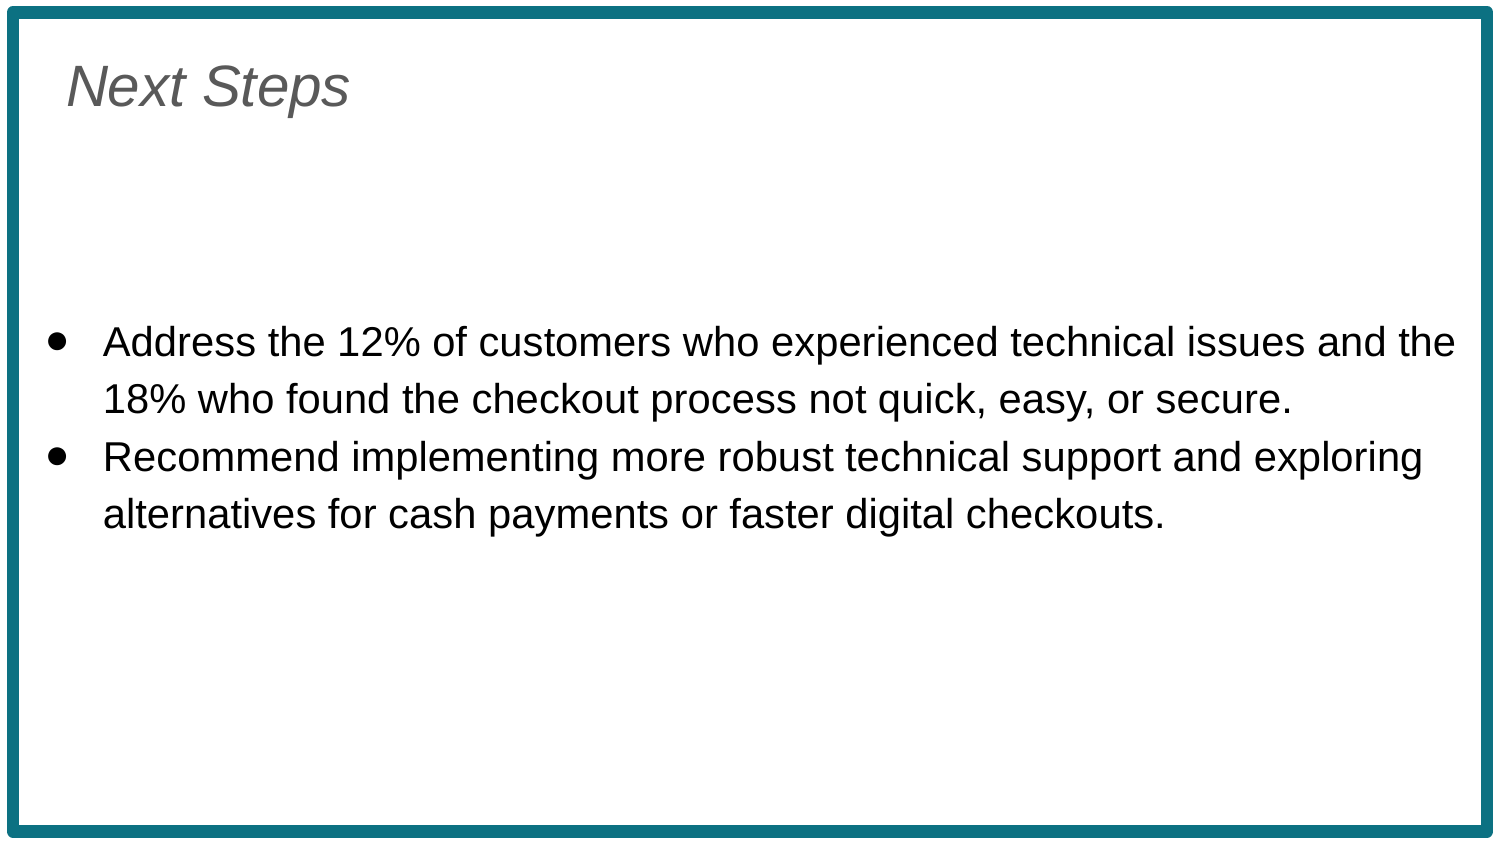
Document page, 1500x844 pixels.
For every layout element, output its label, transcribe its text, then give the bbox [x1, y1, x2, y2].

text_box Address the 12% of customers who experienced technical issues and the 18% who found the checkout process not quick, easy, or secure. Recommend implementing more robust technical support and exploring alternatives for cash payments or faster digital checkouts. [12, 12, 1488, 832]
subtitle Next Steps [51, 33, 1449, 164]
